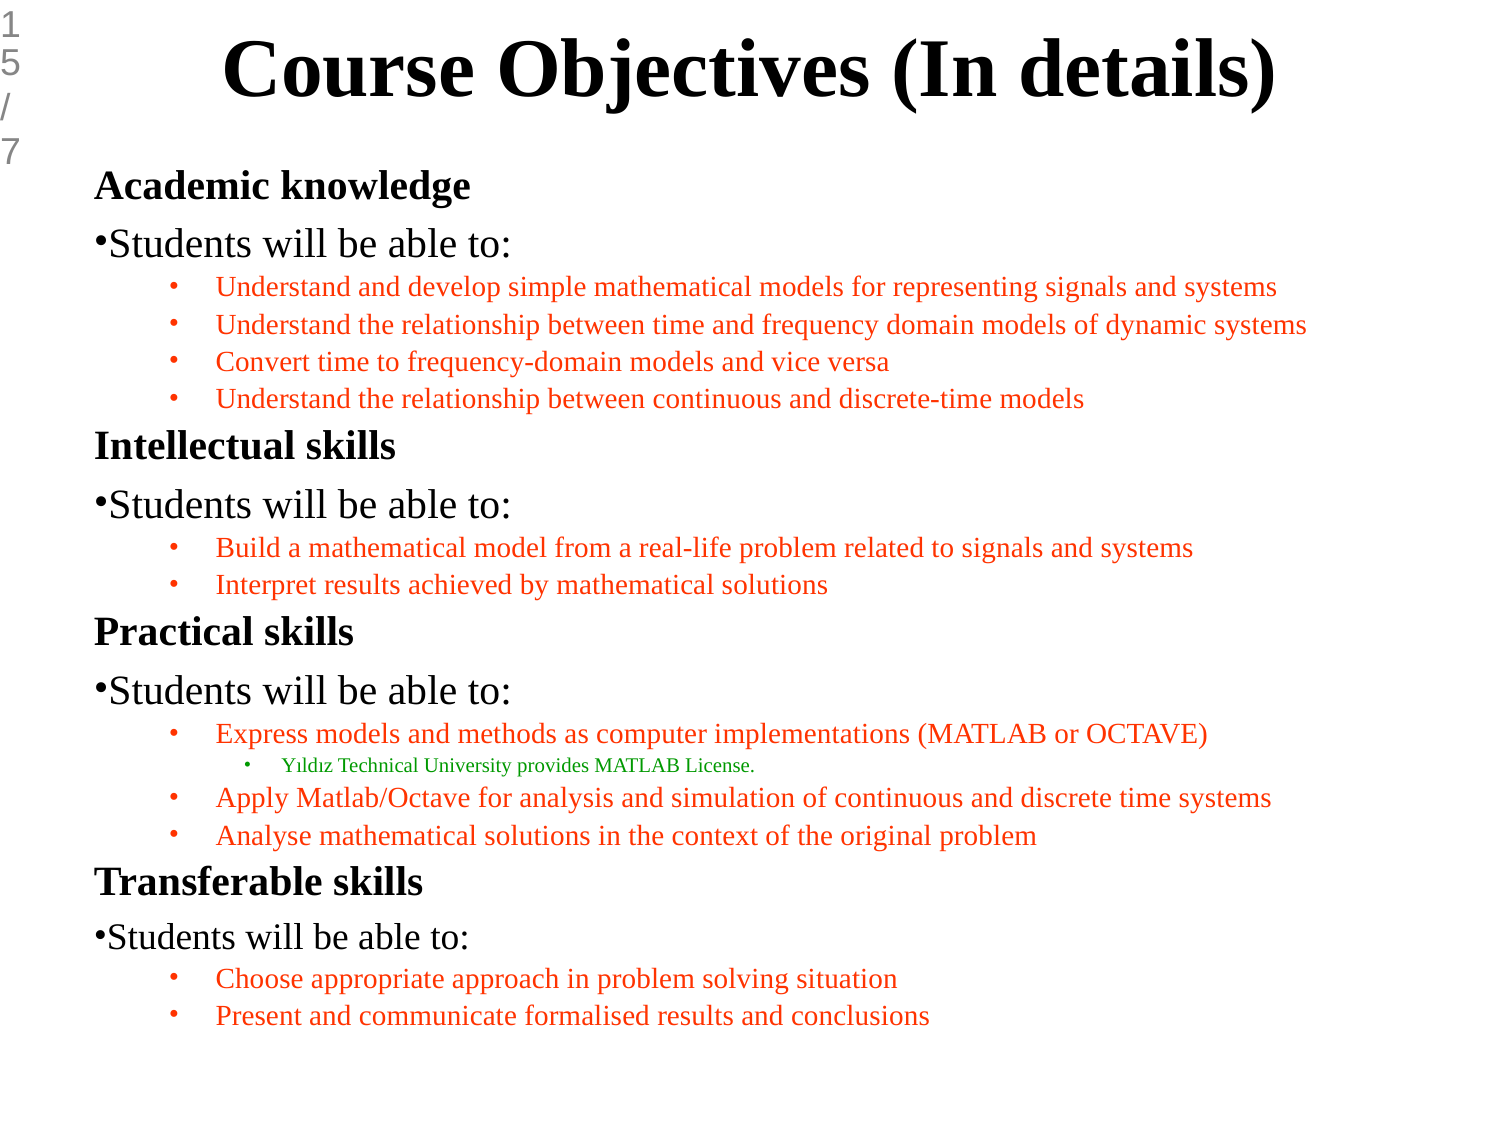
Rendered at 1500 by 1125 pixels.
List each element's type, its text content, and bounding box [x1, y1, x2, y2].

list Academic knowledge Students will be able to: Understand and develop simple mathematical models for representing signals and systems Understand the relationship between time and frequency domain models of dynamic systems Convert time to frequency-domain models and vice versa Understand the relationship between continuous and discrete-time models Intellectual skills Students will be able to: Build a mathematical model from a real-life problem related to signals and systems Interpret results achieved by mathematical solutions Practical skills Students will be able to: Express models and methods as computer implementations (MATLAB or OCTAVE) Yıldız Technical University provides MATLAB License. Apply Matlab/Octave for analysis and simulation of continuous and discrete time systems Analyse mathematical solutions in the context of the original problem Transferable skills Students will be able to: Choose appropriate approach in problem solving situation Present and communicate formalised results and conclusions [78, 149, 1422, 1050]
title Course Objectives (In details) [0, 0, 1500, 126]
